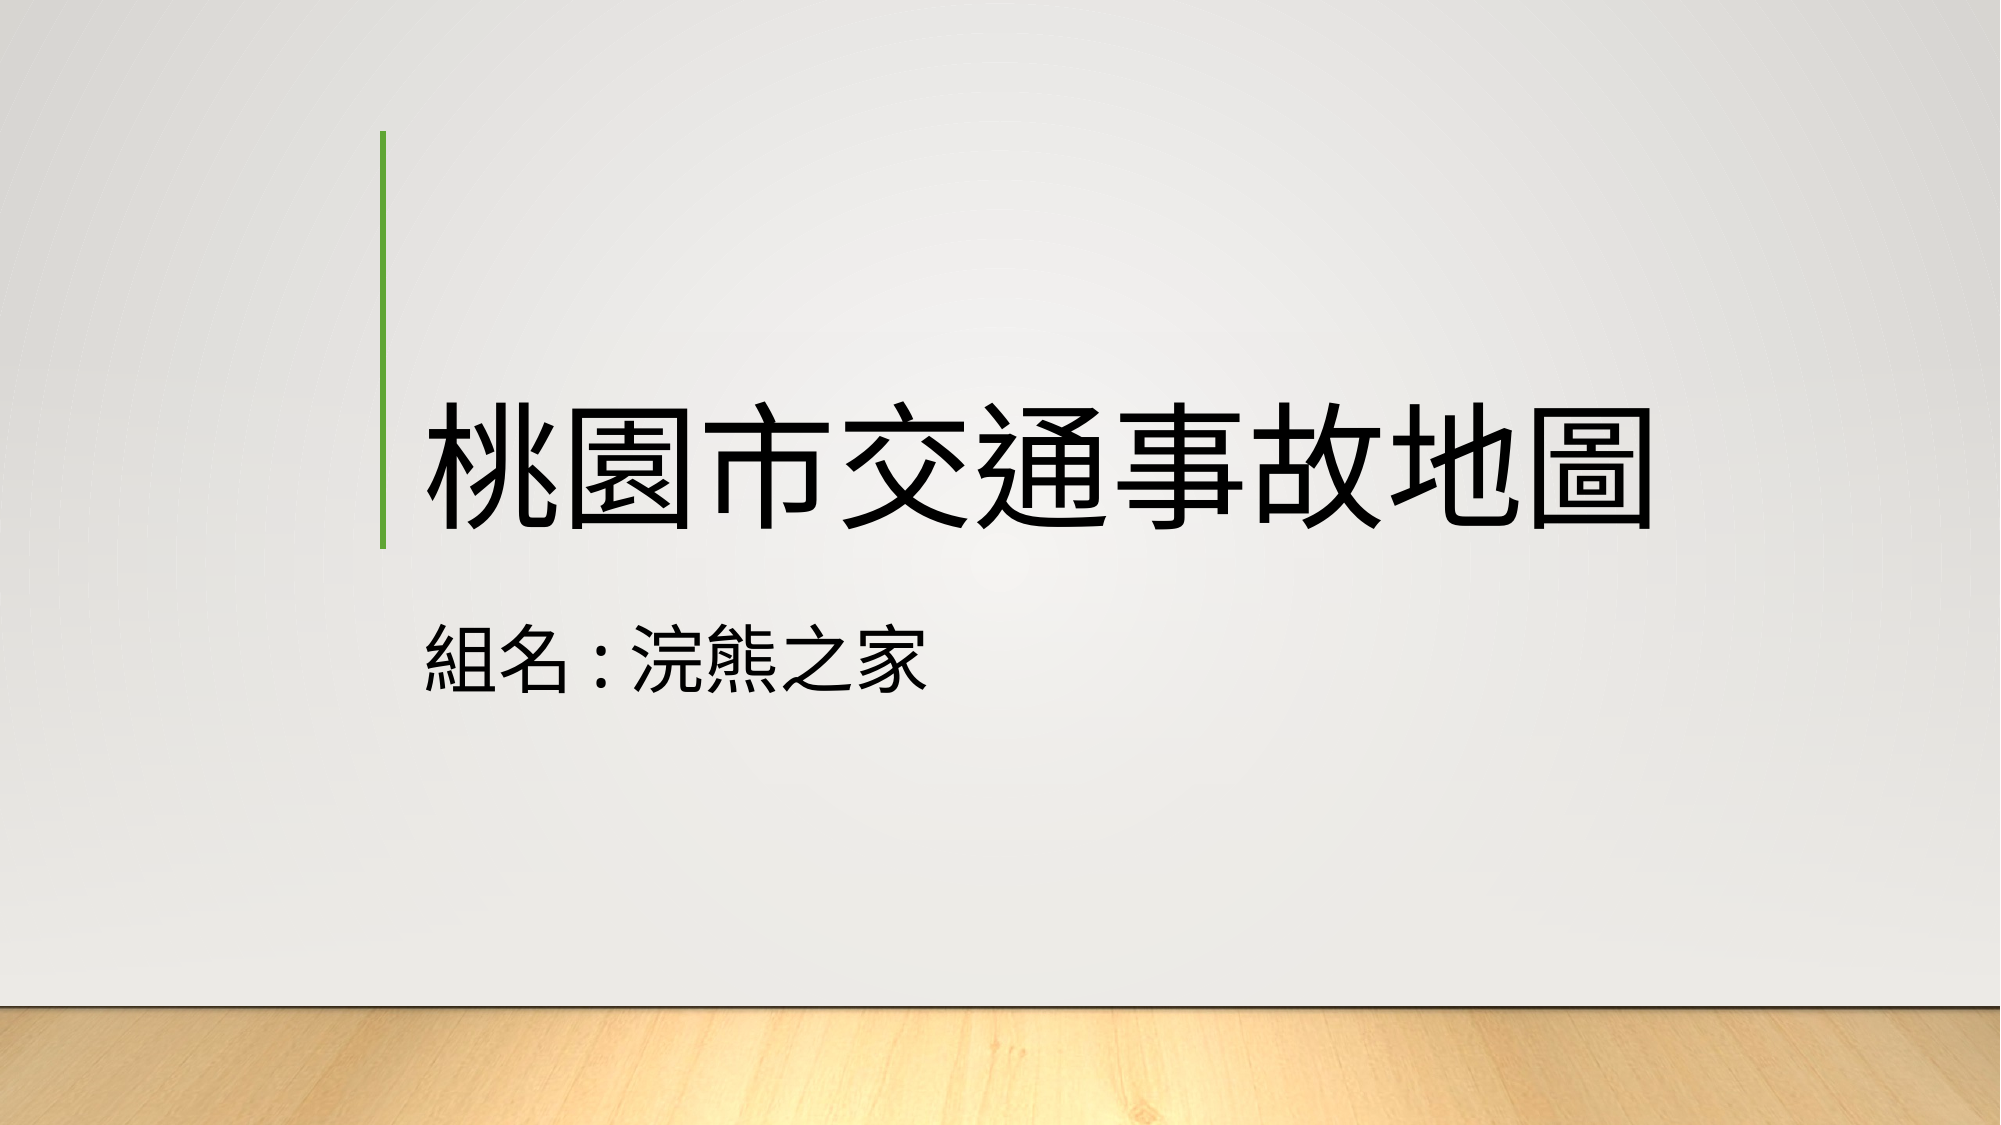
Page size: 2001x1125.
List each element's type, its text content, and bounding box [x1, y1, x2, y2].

title 桃園市交通事故地圖 [408, 131, 1814, 549]
picture [0, 1006, 2000, 1125]
subtitle 組名:浣熊之家 [408, 579, 1814, 740]
